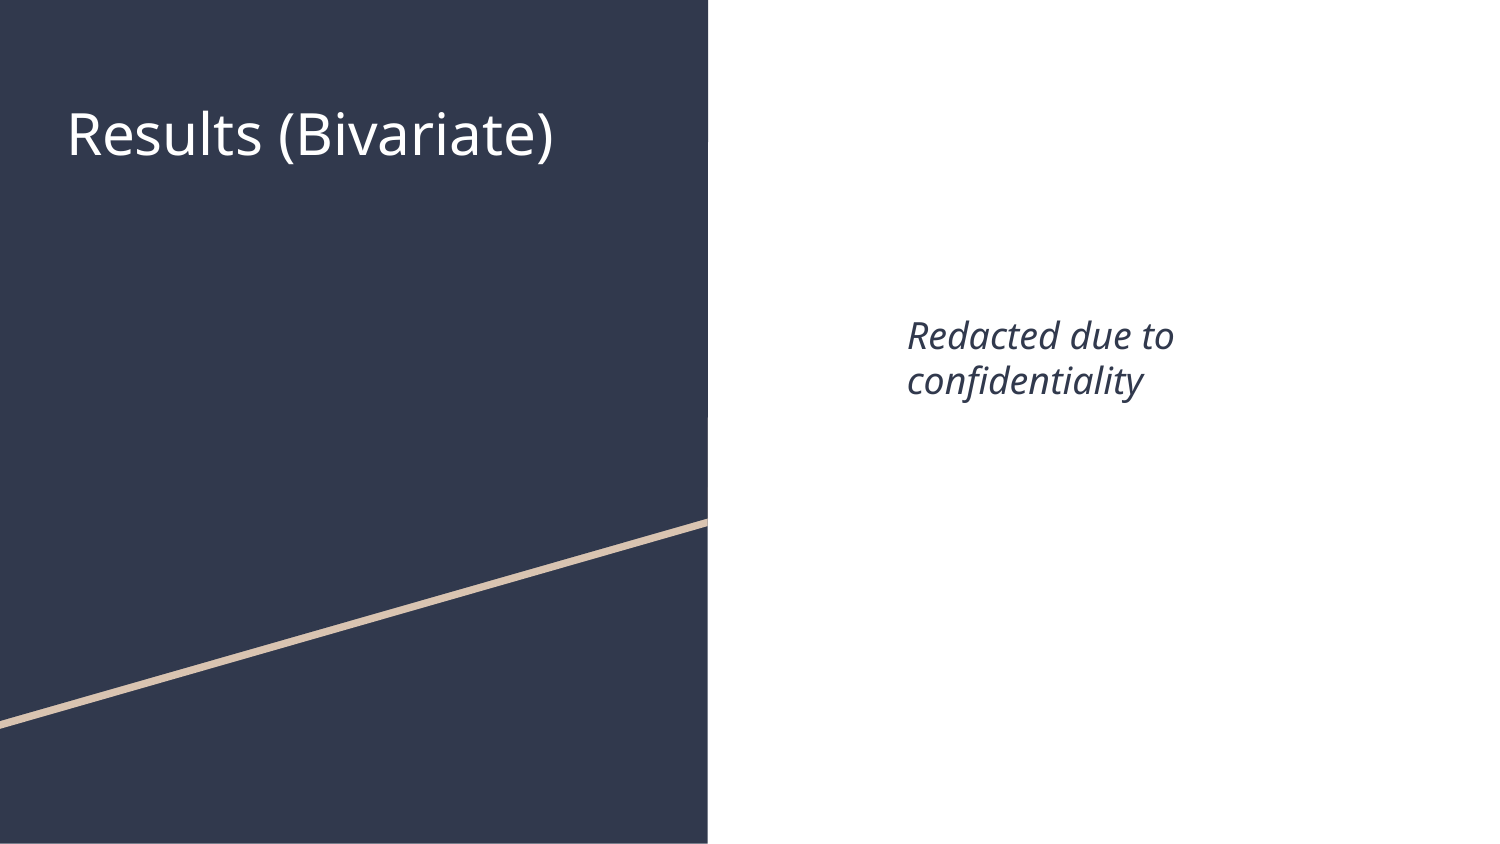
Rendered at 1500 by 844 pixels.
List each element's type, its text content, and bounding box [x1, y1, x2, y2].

text_box Redacted due to confidentiality [891, 296, 1275, 341]
title Results (Bivariate) [51, 82, 660, 494]
